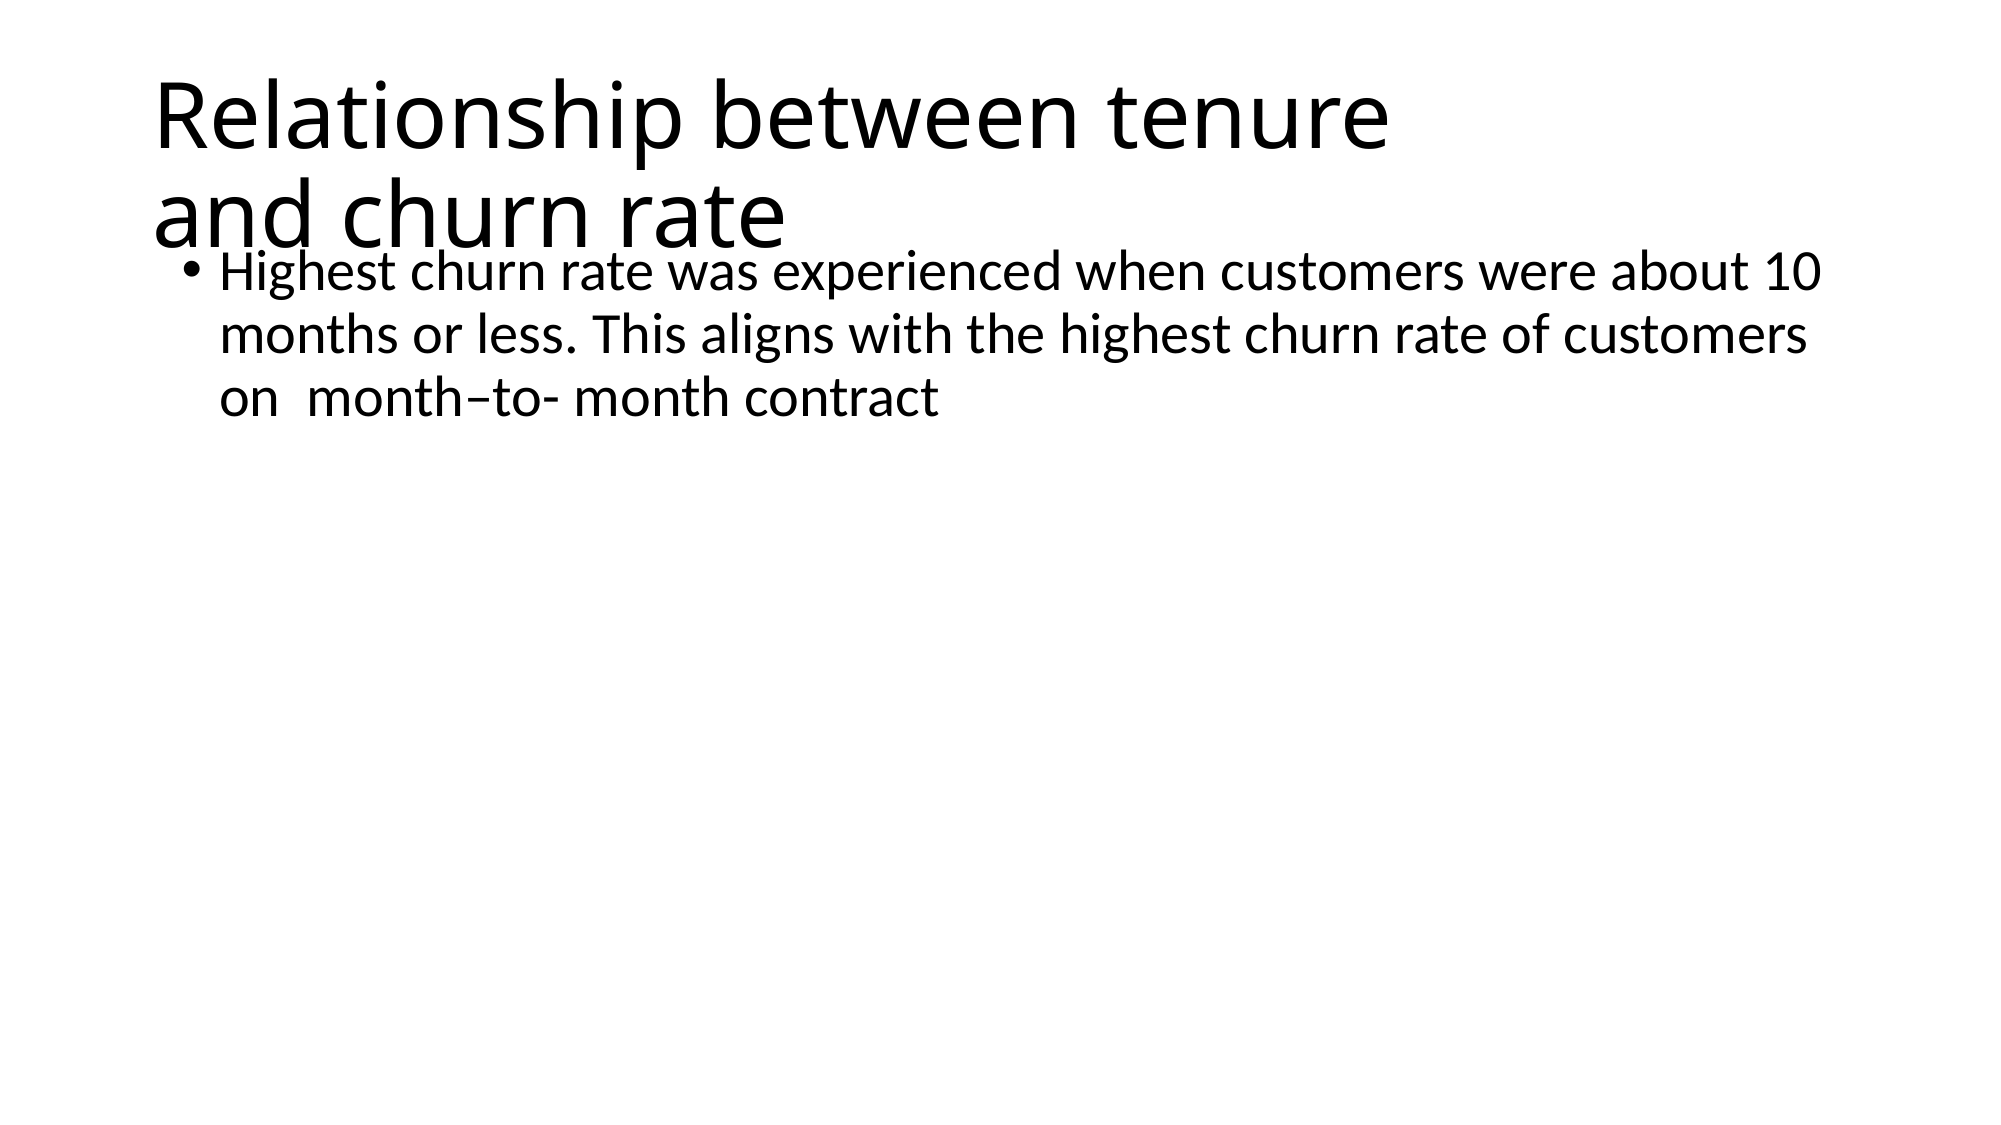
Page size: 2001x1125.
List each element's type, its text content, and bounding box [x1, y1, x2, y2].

list Highest churn rate was experienced when customers were about 10 months or less. This aligns with the highest churn rate of customers on month–to- month contract [166, 232, 1892, 947]
title Relationship between tenure and churn rate [137, 59, 1863, 278]
